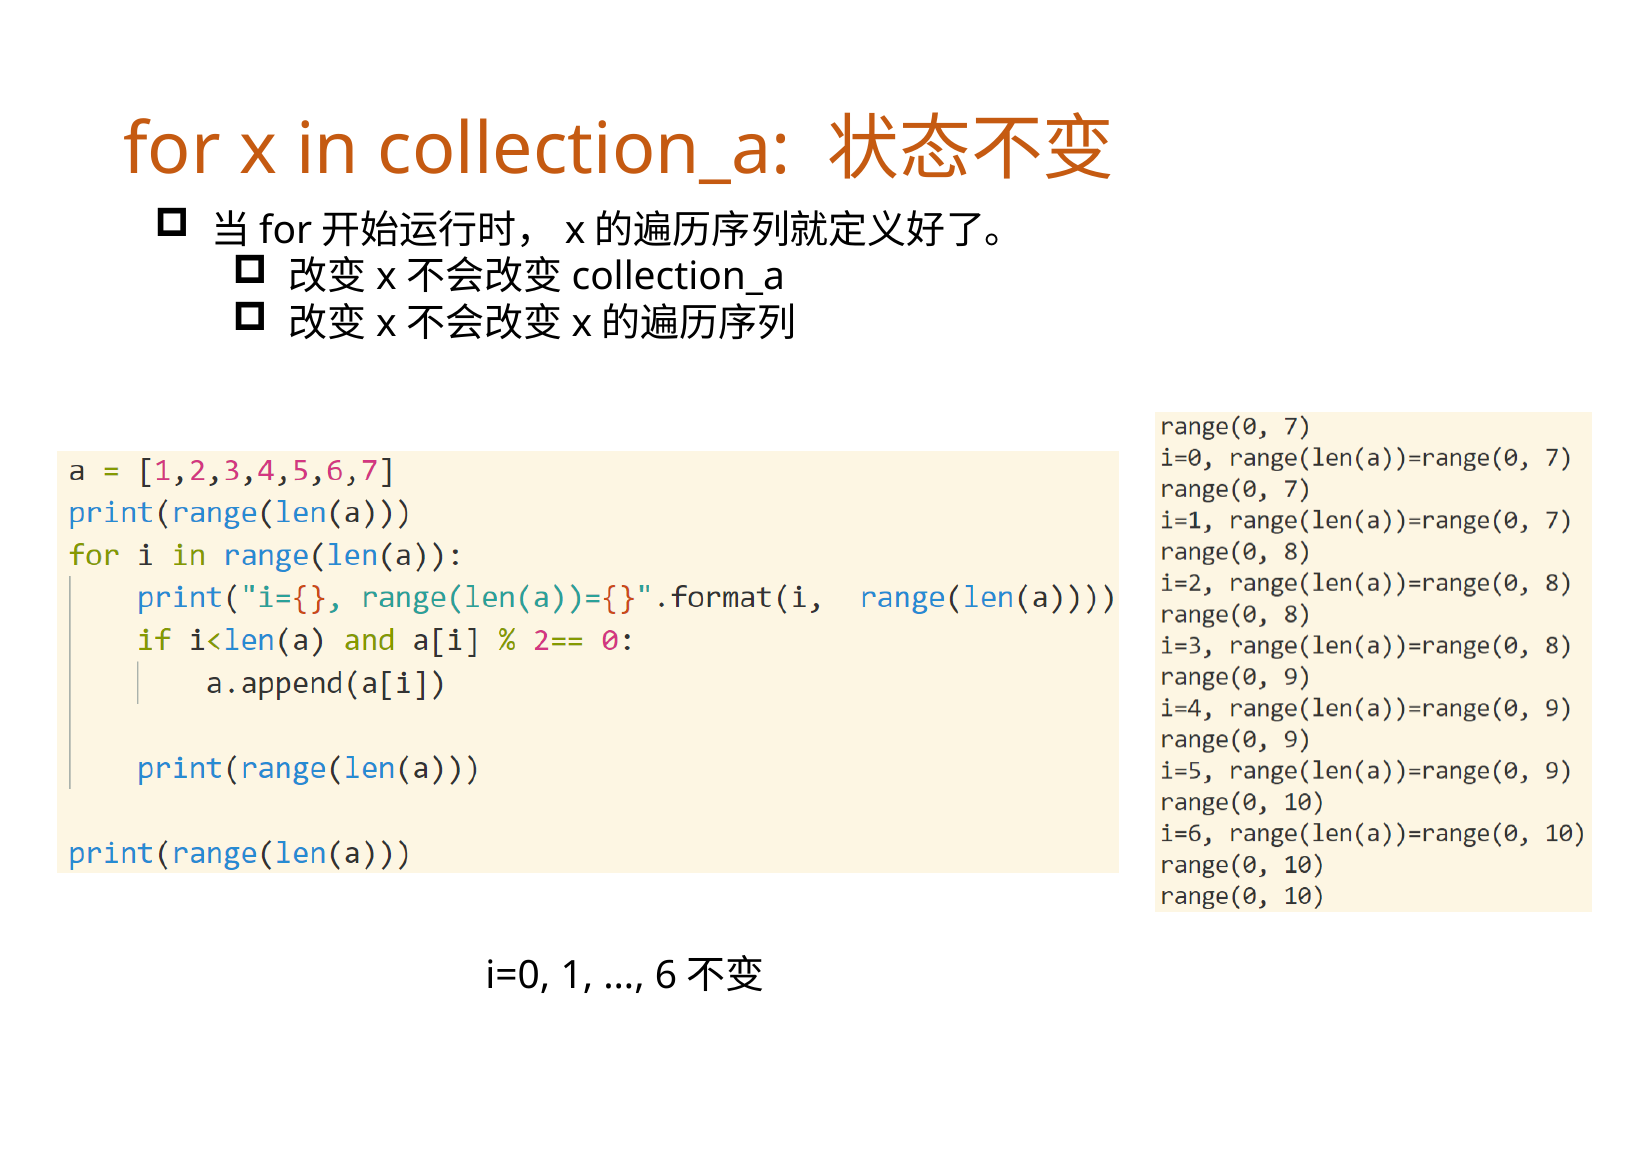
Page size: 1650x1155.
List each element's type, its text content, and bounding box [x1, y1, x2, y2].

picture [57, 451, 1119, 873]
text_box i=0, 1, …, 6不变 [470, 942, 790, 1005]
text_box for x in collection_a: 状态不变 [108, 94, 1130, 196]
text_box 当for开始运行时，x的遍历序列就定义好了。 改变x不会改变collection_a 改变x不会改变x的遍历序列 [139, 196, 1534, 352]
picture [1155, 412, 1592, 912]
